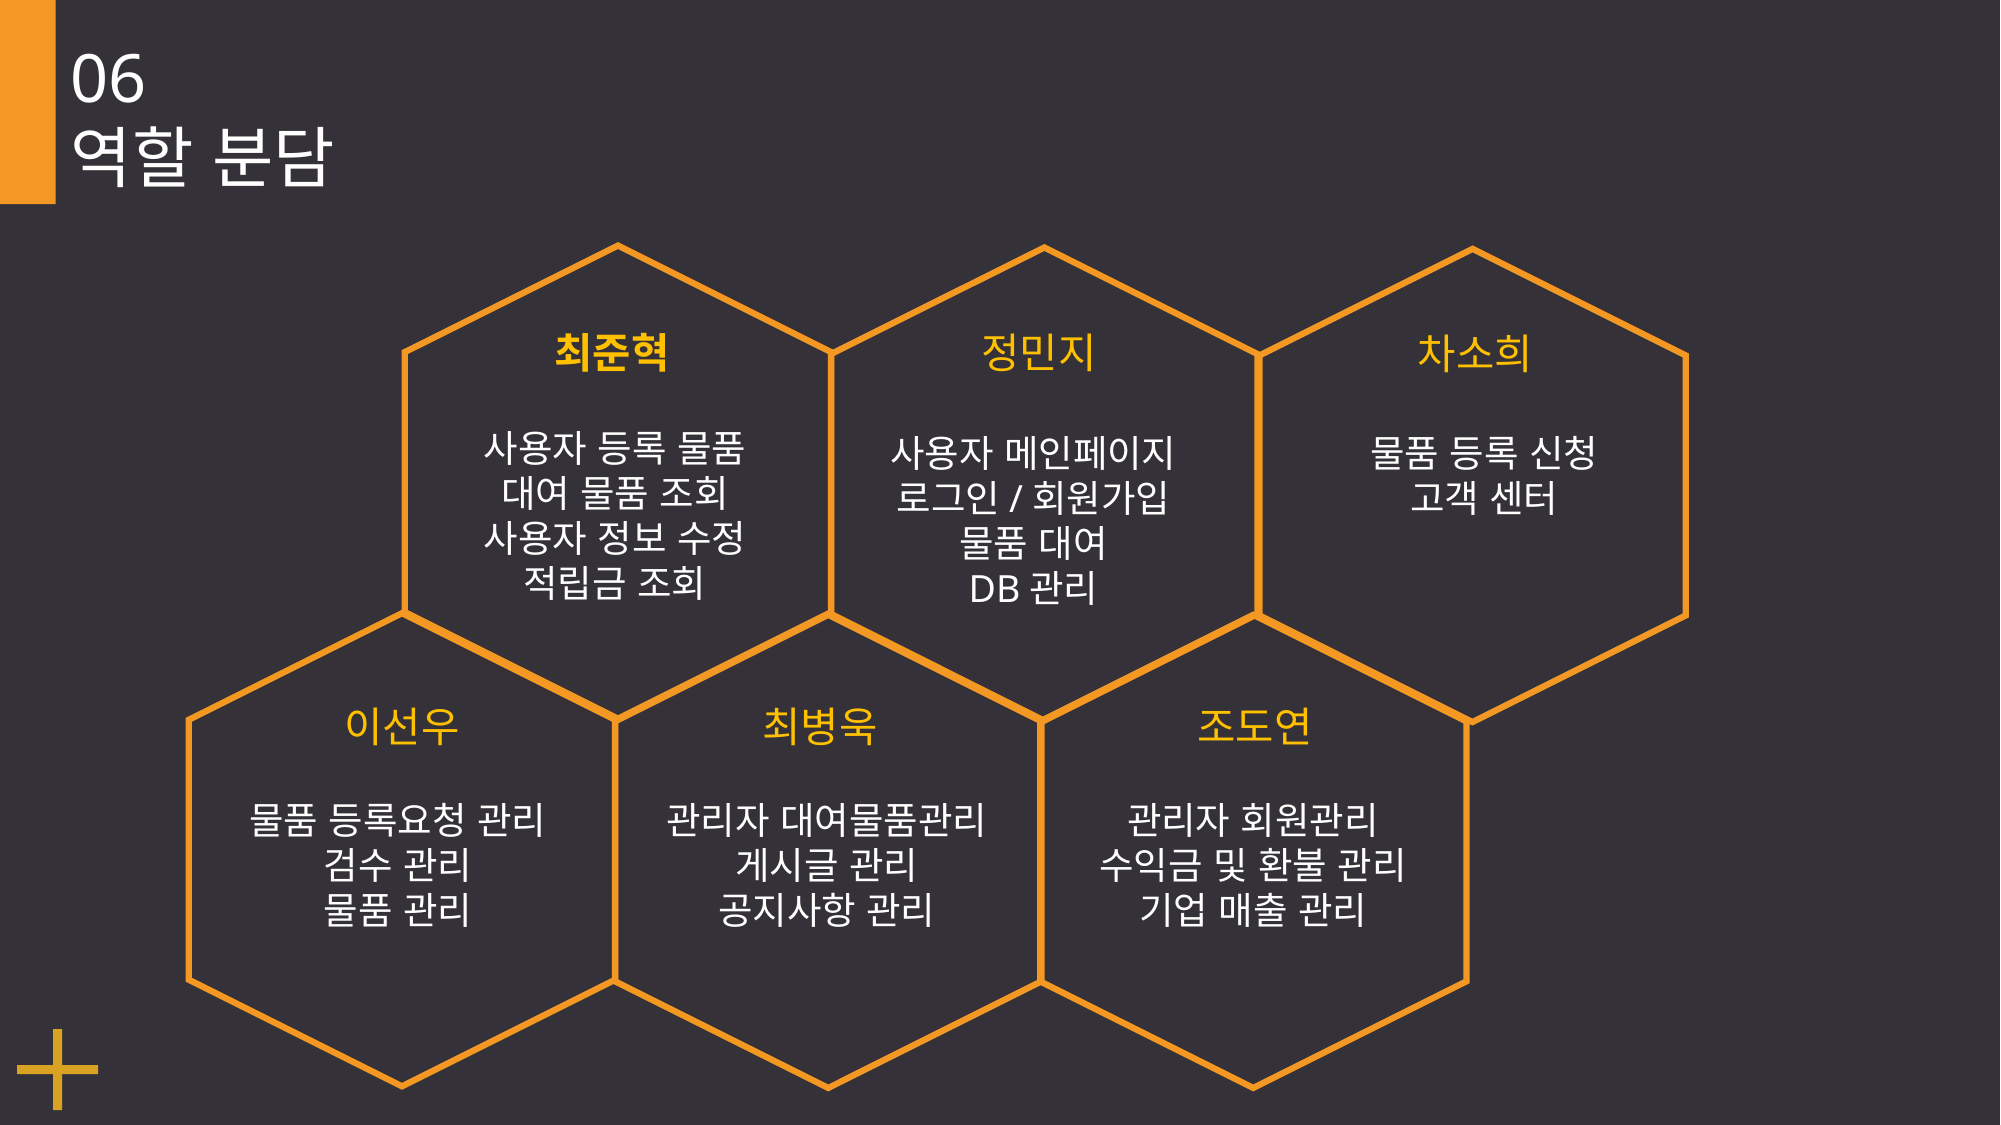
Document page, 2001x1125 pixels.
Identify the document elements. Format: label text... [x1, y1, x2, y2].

text_box 최준혁 [502, 319, 722, 385]
text_box [614, 615, 1041, 1090]
text_box [403, 244, 832, 720]
text_box [187, 612, 617, 1088]
text_box 차소희 [1366, 320, 1585, 385]
text_box 물품 등록요청 관리 검수 관리 물품 관리 [201, 790, 595, 940]
text_box [1039, 720, 1468, 1090]
text_box [1104, 616, 1410, 693]
text_box [1258, 247, 1687, 724]
text_box 최병욱 [710, 693, 930, 759]
text_box 06 [55, 28, 173, 123]
text_box 관리자 대여물품관리 게시글 관리 공지사항 관리 [630, 790, 1024, 940]
text_box 조도연 [1042, 693, 1469, 759]
text_box [16, 1028, 99, 1111]
text_box 역할 분담 [55, 108, 595, 203]
text_box 물품 등록 신청 고객 센터 [1287, 422, 1681, 527]
text_box 이선우 [292, 693, 512, 759]
text_box 사용자 등록 물품 대여 물품 조회 사용자 정보 수정 적립금 조회 [436, 417, 794, 612]
text_box 관리자 회원관리 수익금 및 환불 관리 기업 매출 관리 [1056, 790, 1450, 940]
text_box [830, 246, 1259, 722]
text_box [0, 0, 57, 205]
